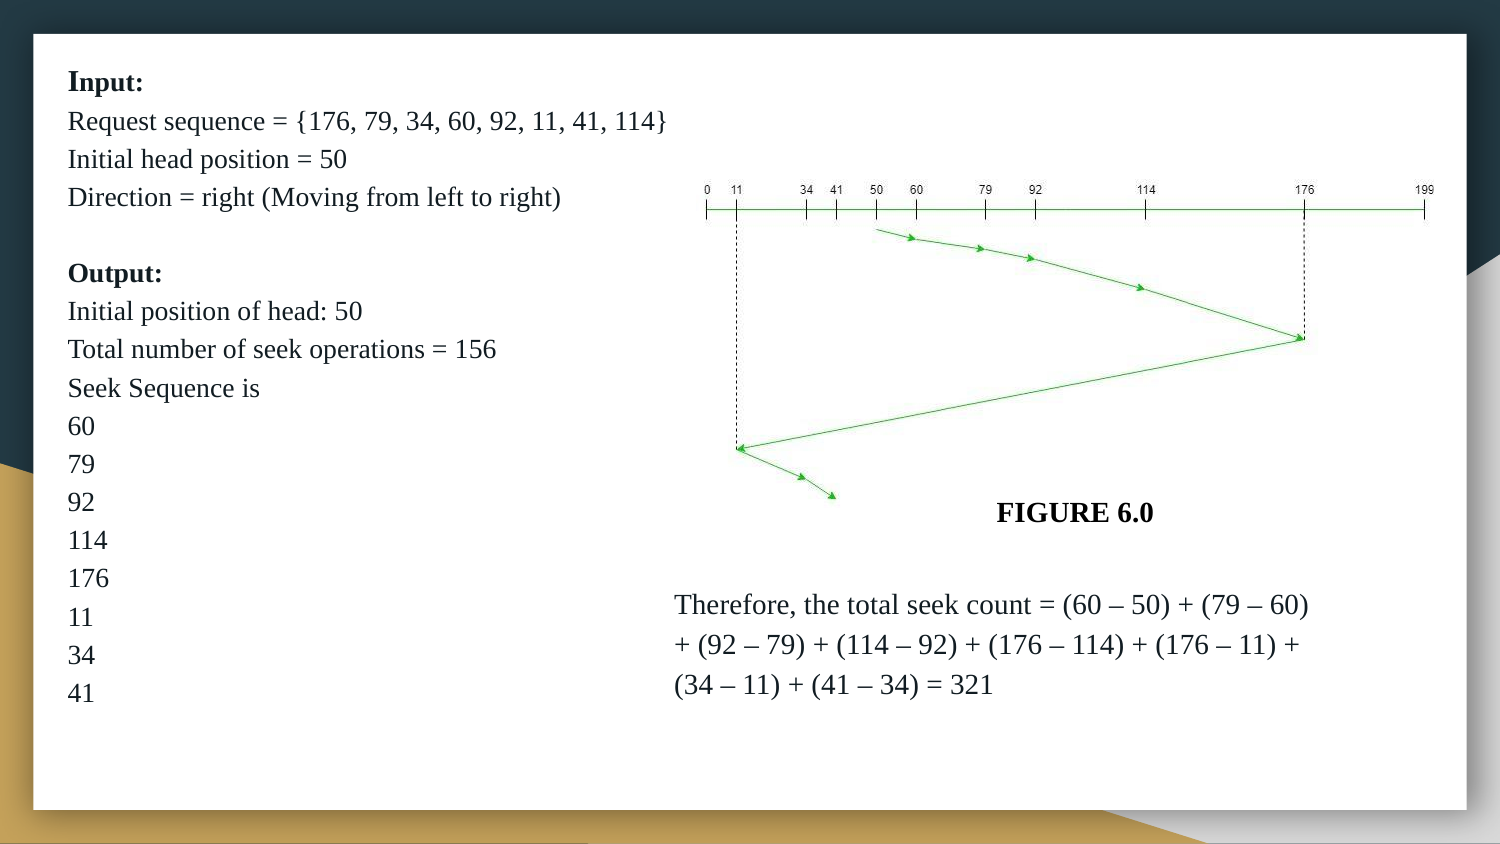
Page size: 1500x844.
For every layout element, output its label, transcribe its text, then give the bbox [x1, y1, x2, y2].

text_box FIGURE 6.0 [981, 516, 1195, 536]
text_box Therefore, the total seek count = (60 – 50) + (79 – 60) + (92 – 79) + (114 – 92) + (176 – 114) + (176 – 11) + (34 – 11) + (41 – 34) = 321 [659, 564, 1343, 716]
picture [696, 179, 1435, 508]
title Input: Request sequence = {176, 79, 34, 60, 92, 11, 41, 114} Initial head position = 50 Direction = right (Moving from left to right) Output: Initial position of head: 50 Total number of seek operations = 156 Seek Sequence is 60 79 92 114 176 11 34 41 [52, 40, 1443, 765]
